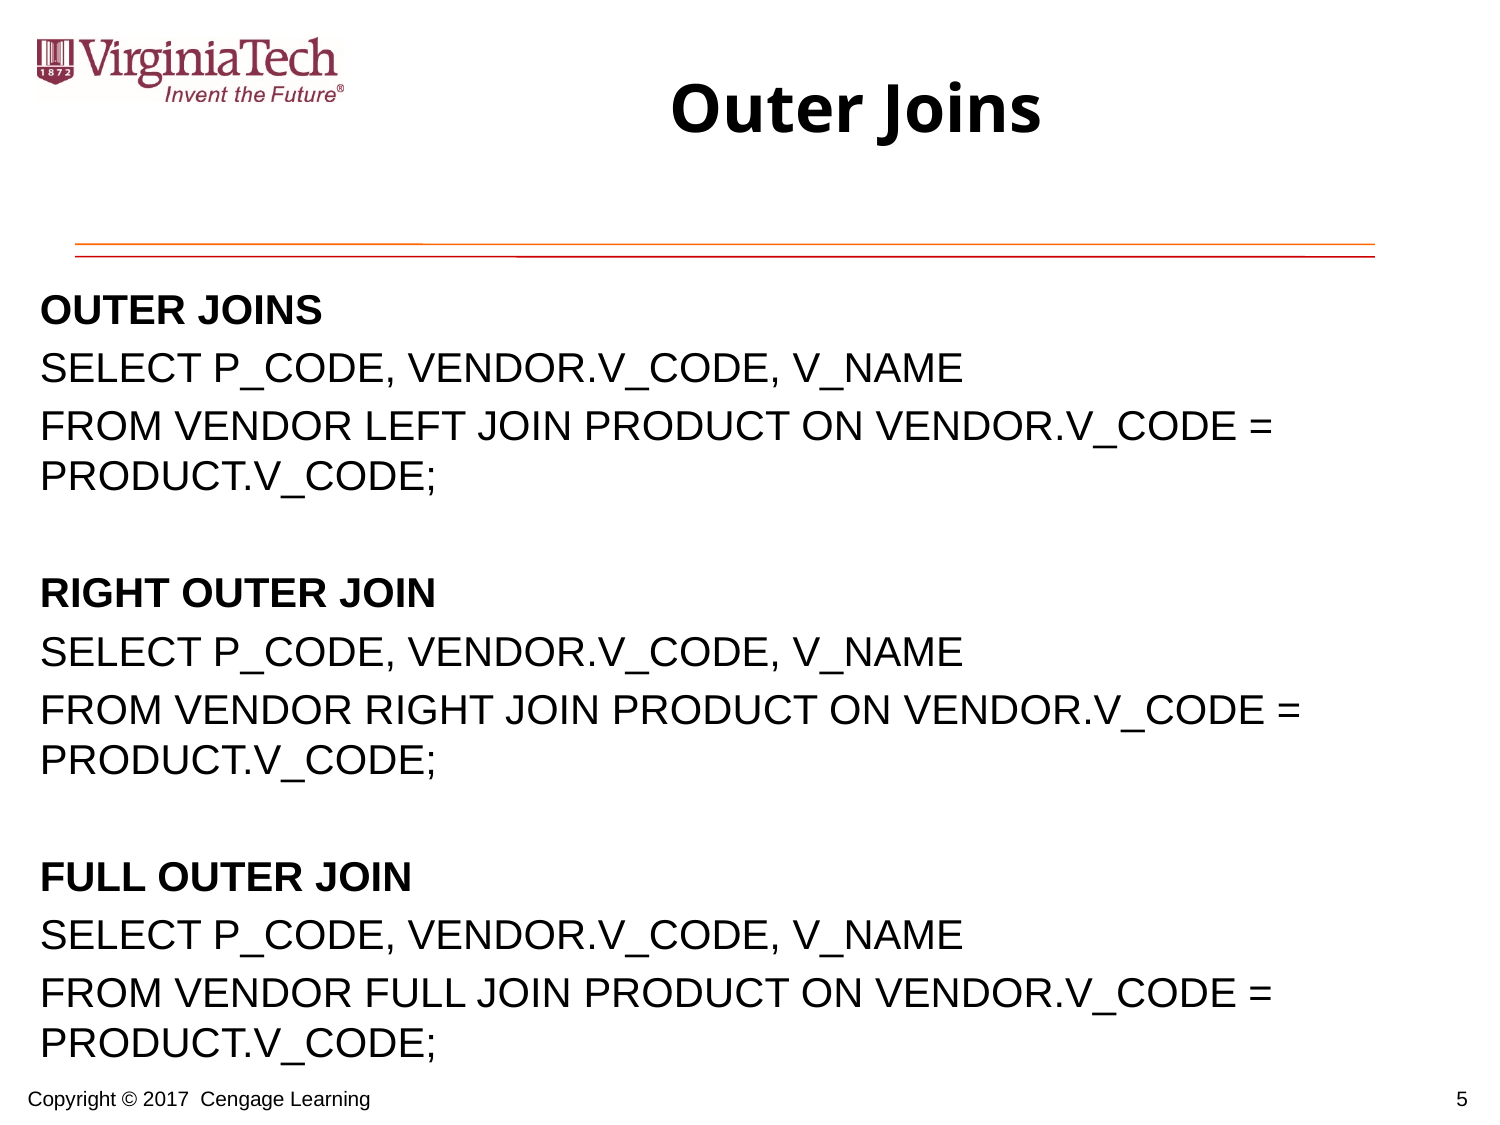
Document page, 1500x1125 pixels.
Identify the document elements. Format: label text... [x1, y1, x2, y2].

list OUTER JOINS SELECT P_CODE, VENDOR.V_CODE, V_NAME FROM VENDOR LEFT JOIN PRODUCT ON VENDOR.V_CODE = PRODUCT.V_CODE; RIGHT OUTER JOIN SELECT P_CODE, VENDOR.V_CODE, V_NAME FROM VENDOR RIGHT JOIN PRODUCT ON VENDOR.V_CODE = PRODUCT.V_CODE; FULL OUTER JOIN SELECT P_CODE, VENDOR.V_CODE, V_NAME FROM VENDOR FULL JOIN PRODUCT ON VENDOR.V_CODE = PRODUCT.V_CODE; [24, 275, 1445, 1038]
picture [37, 37, 344, 102]
text_box 5 [1441, 1077, 1500, 1116]
title Outer Joins [350, 12, 1363, 200]
text_box Copyright © 2017 Cengage Learning [12, 1078, 488, 1116]
